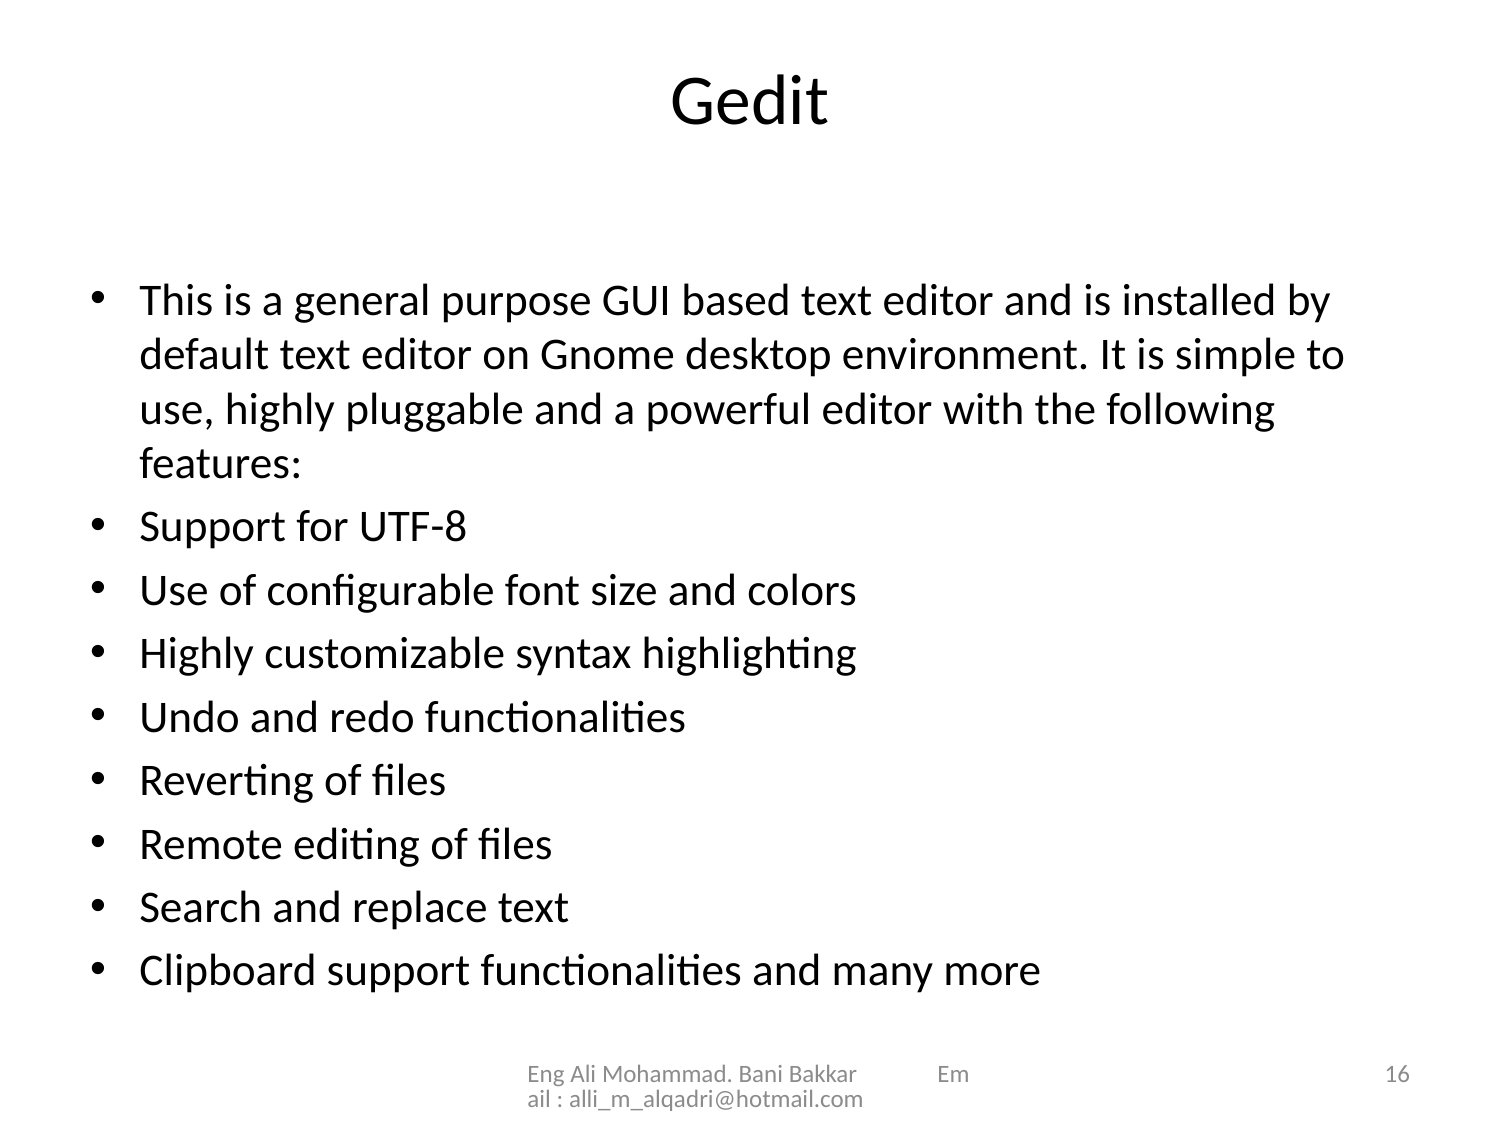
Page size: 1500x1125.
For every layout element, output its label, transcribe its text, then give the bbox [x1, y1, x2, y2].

slide_number 16 [1074, 1042, 1425, 1103]
title Gedit [75, 45, 1425, 233]
footer Eng Ali Mohammad. Bani Bakkar Email : alli_m_alqadri@hotmail.com [512, 1042, 988, 1103]
list This is a general purpose GUI based text editor and is installed by default text editor on Gnome desktop environment. It is simple to use, highly pluggable and a powerful editor with the following features: Support for UTF-8 Use of configurable font size and colors Highly customizable syntax highlighting Undo and redo functionalities Reverting of files Remote editing of files Search and replace text Clipboard support functionalities and many more [75, 262, 1425, 1005]
